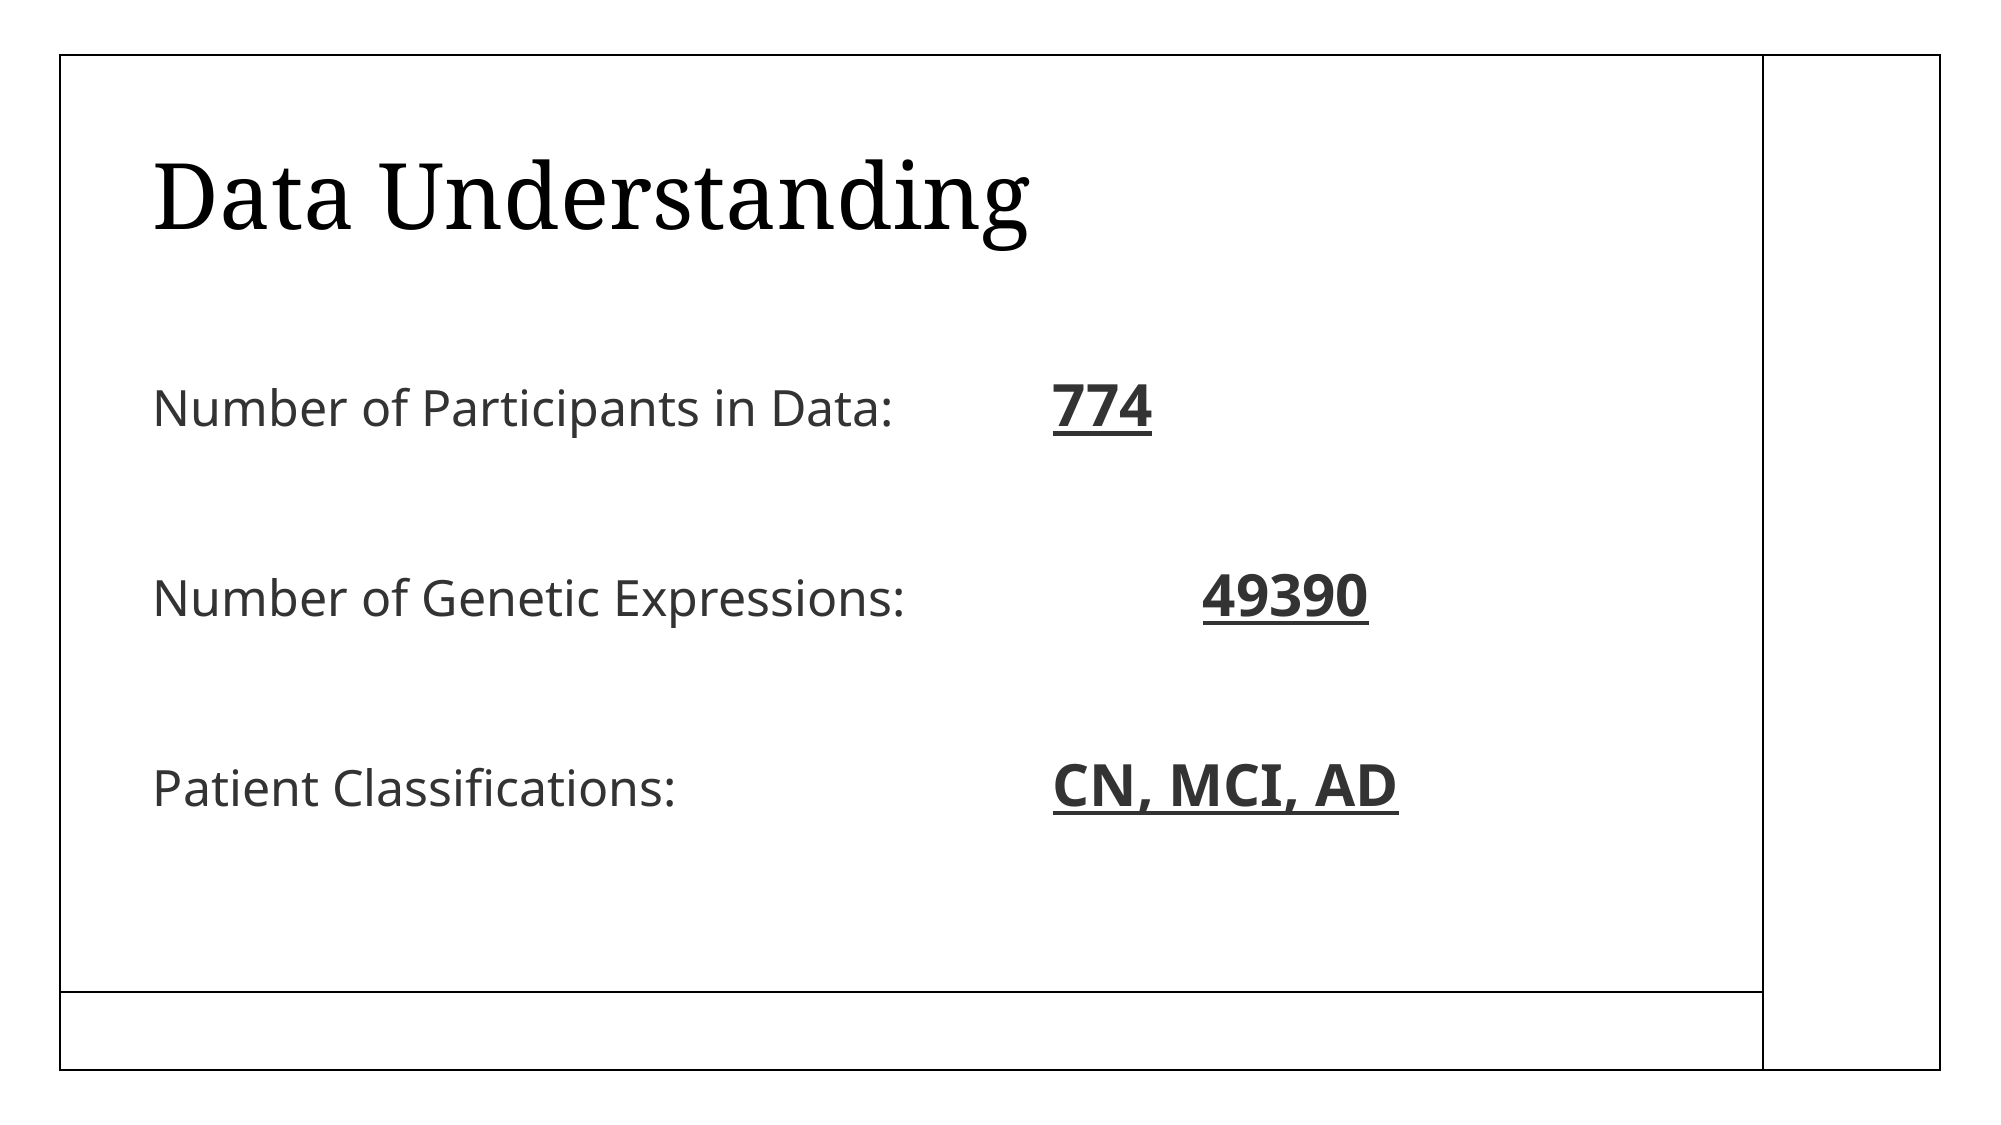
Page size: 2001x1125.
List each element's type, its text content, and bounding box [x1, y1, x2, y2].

list Number of Participants in Data: 774 Number of Genetic Expressions: 49390 Patient Classifications: CN, MCI, AD [138, 269, 1695, 957]
title Data Understanding [138, 90, 1695, 269]
